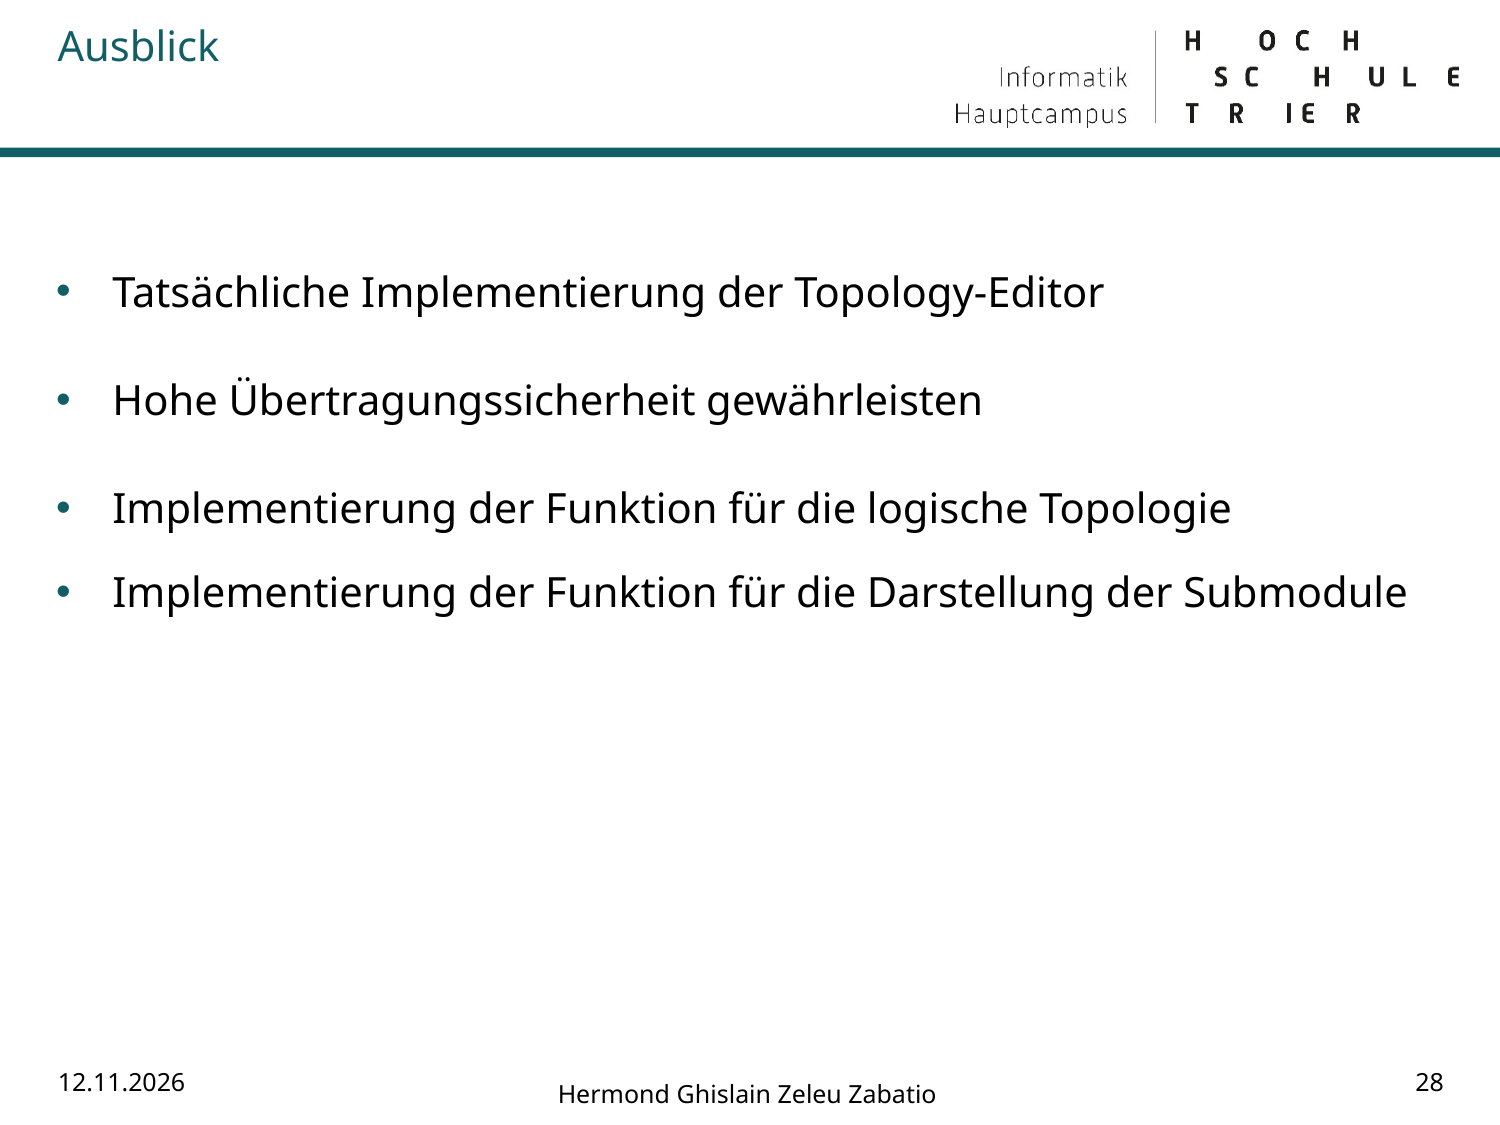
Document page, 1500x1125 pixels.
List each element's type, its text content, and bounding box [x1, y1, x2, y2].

footer Hermond Ghislain Zeleu Zabatio [543, 1071, 1028, 1118]
title Ausblick [42, 12, 941, 131]
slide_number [43, 1058, 349, 1106]
list Tatsächliche Implementierung der Topology-Editor Hohe Übertragungssicherheit gewährleisten Implementierung der Funktion für die logische Topologie Implementierung der Funktion für die Darstellung der Submodule [41, 208, 1459, 1035]
slide_number 28 [1222, 1058, 1459, 1106]
picture [956, 30, 1459, 128]
